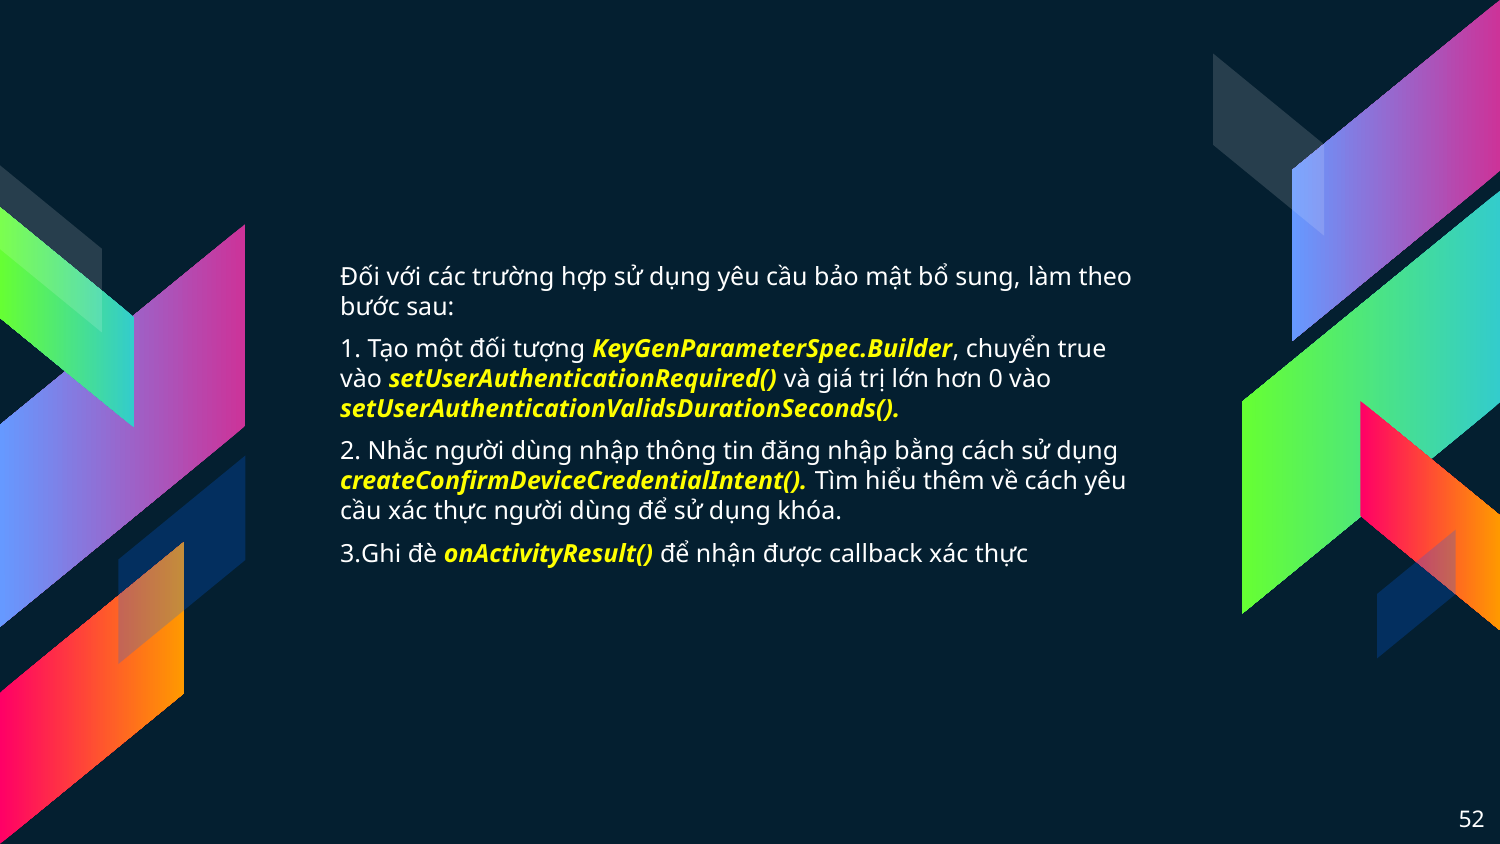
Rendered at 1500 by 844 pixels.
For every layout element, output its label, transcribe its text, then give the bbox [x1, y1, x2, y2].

list Đối với các trường hợp sử dụng yêu cầu bảo mật bổ sung, làm theo bước sau: 1. Tạo một đối tượng KeyGenParameterSpec.Builder, chuyển true vào setUserAuthenticationRequired() và giá trị lớn hơn 0 vào setUserAuthenticationValidsDurationSeconds(). 2. Nhắc người dùng nhập thông tin đăng nhập bằng cách sử dụng createConfirmDeviceCredentialIntent(). Tìm hiểu thêm về cách yêu cầu xác thực người dùng để sử dụng khóa. 3.Ghi đè onActivityResult() để nhận được callback xác thực [325, 169, 1170, 659]
slide_number 52 [1403, 789, 1500, 844]
